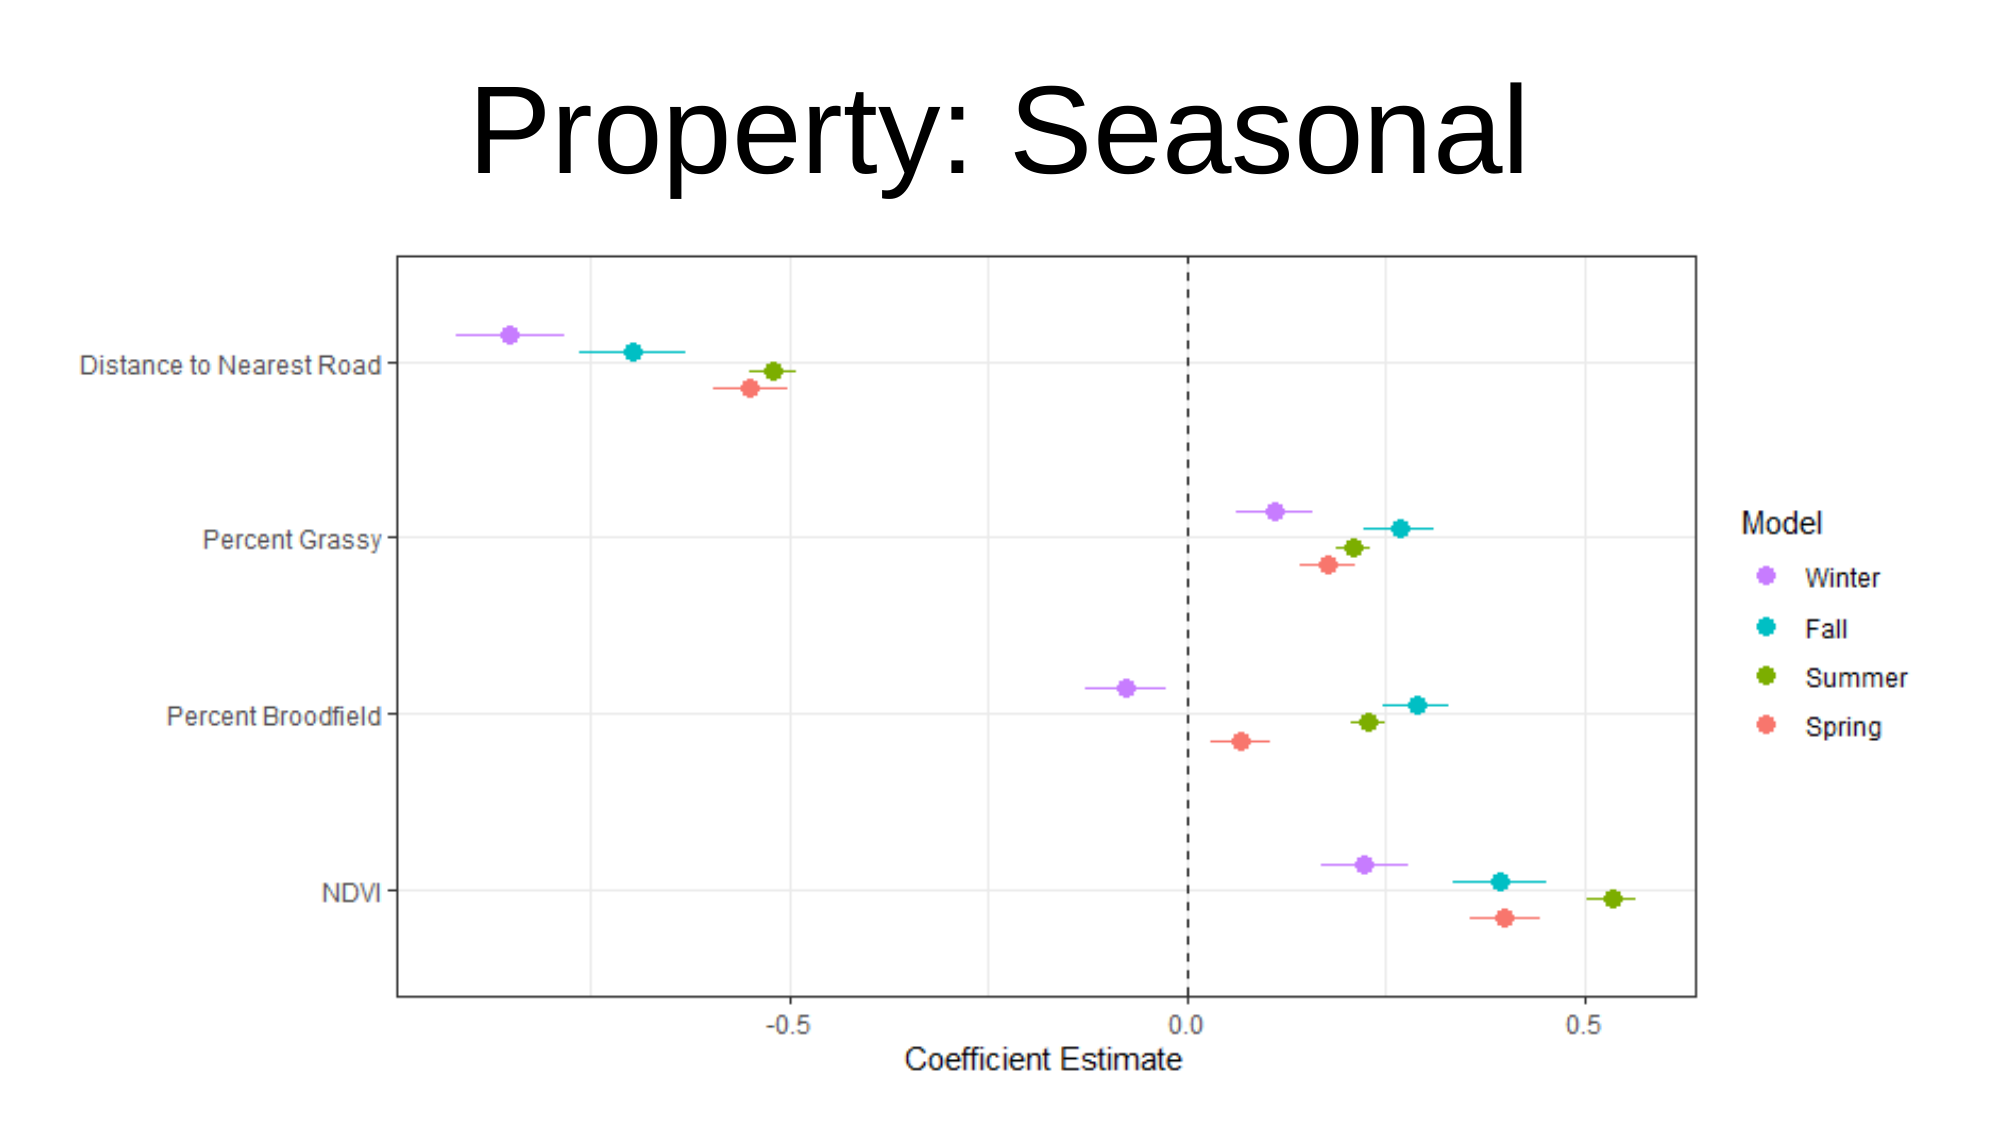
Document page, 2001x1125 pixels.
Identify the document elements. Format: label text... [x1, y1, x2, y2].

title Property: Seasonal [137, 24, 1863, 241]
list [27, 241, 1940, 1092]
